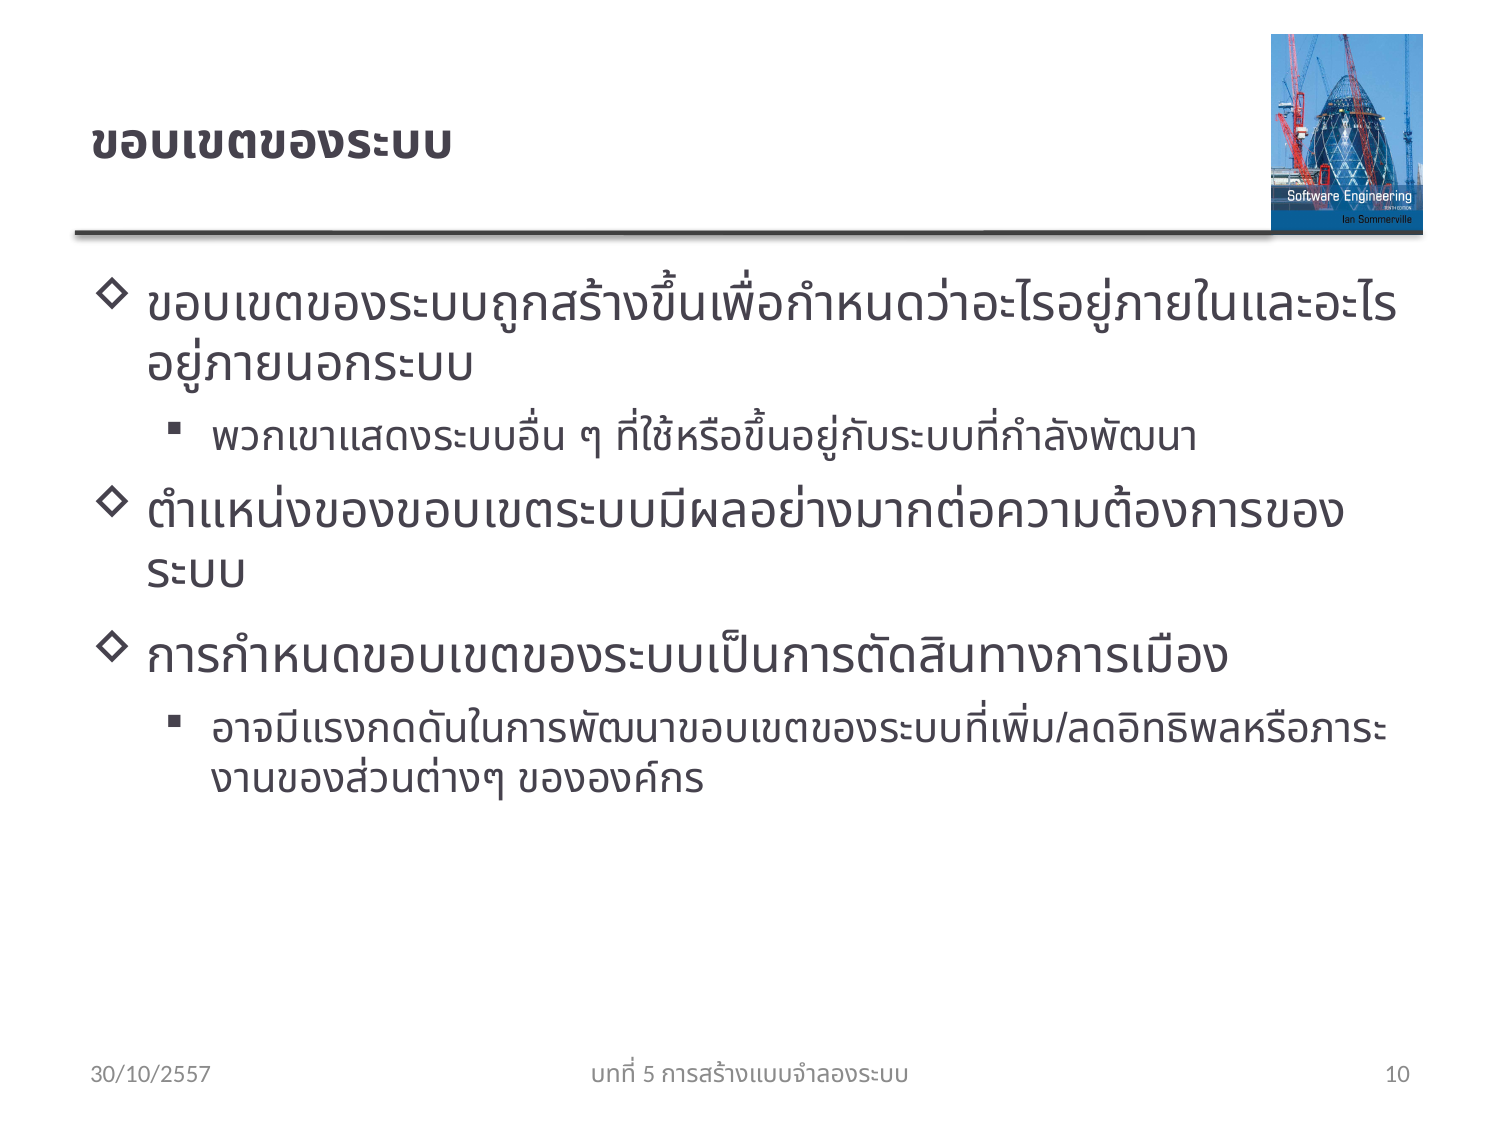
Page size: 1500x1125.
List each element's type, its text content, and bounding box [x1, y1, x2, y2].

title ขอบเขตของระบบ [74, 44, 1272, 233]
picture [1271, 34, 1423, 230]
footer บทที่ 5 การสร้างแบบจำลองระบบ [512, 1042, 988, 1103]
list ขอบเขตของระบบถูกสร้างขึ้นเพื่อกำหนดว่าอะไรอยู่ภายในและอะไรอยู่ภายนอกระบบ พวกเขาแสดงระบบอื่น ๆ ที่ใช้หรือขึ้นอยู่กับระบบที่กำลังพัฒนา ตำแหน่งของขอบเขตระบบมีผลอย่างมากต่อความต้องการของระบบ การกำหนดขอบเขตของระบบเป็นการตัดสินทางการเมือง อาจมีแรงกดดันในการพัฒนาขอบเขตของระบบที่เพิ่ม/ลดอิทธิพลหรือภาระงานของส่วนต่างๆ ขององค์กร [75, 262, 1425, 1005]
slide_number 10 [1074, 1042, 1425, 1103]
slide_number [75, 1042, 425, 1103]
